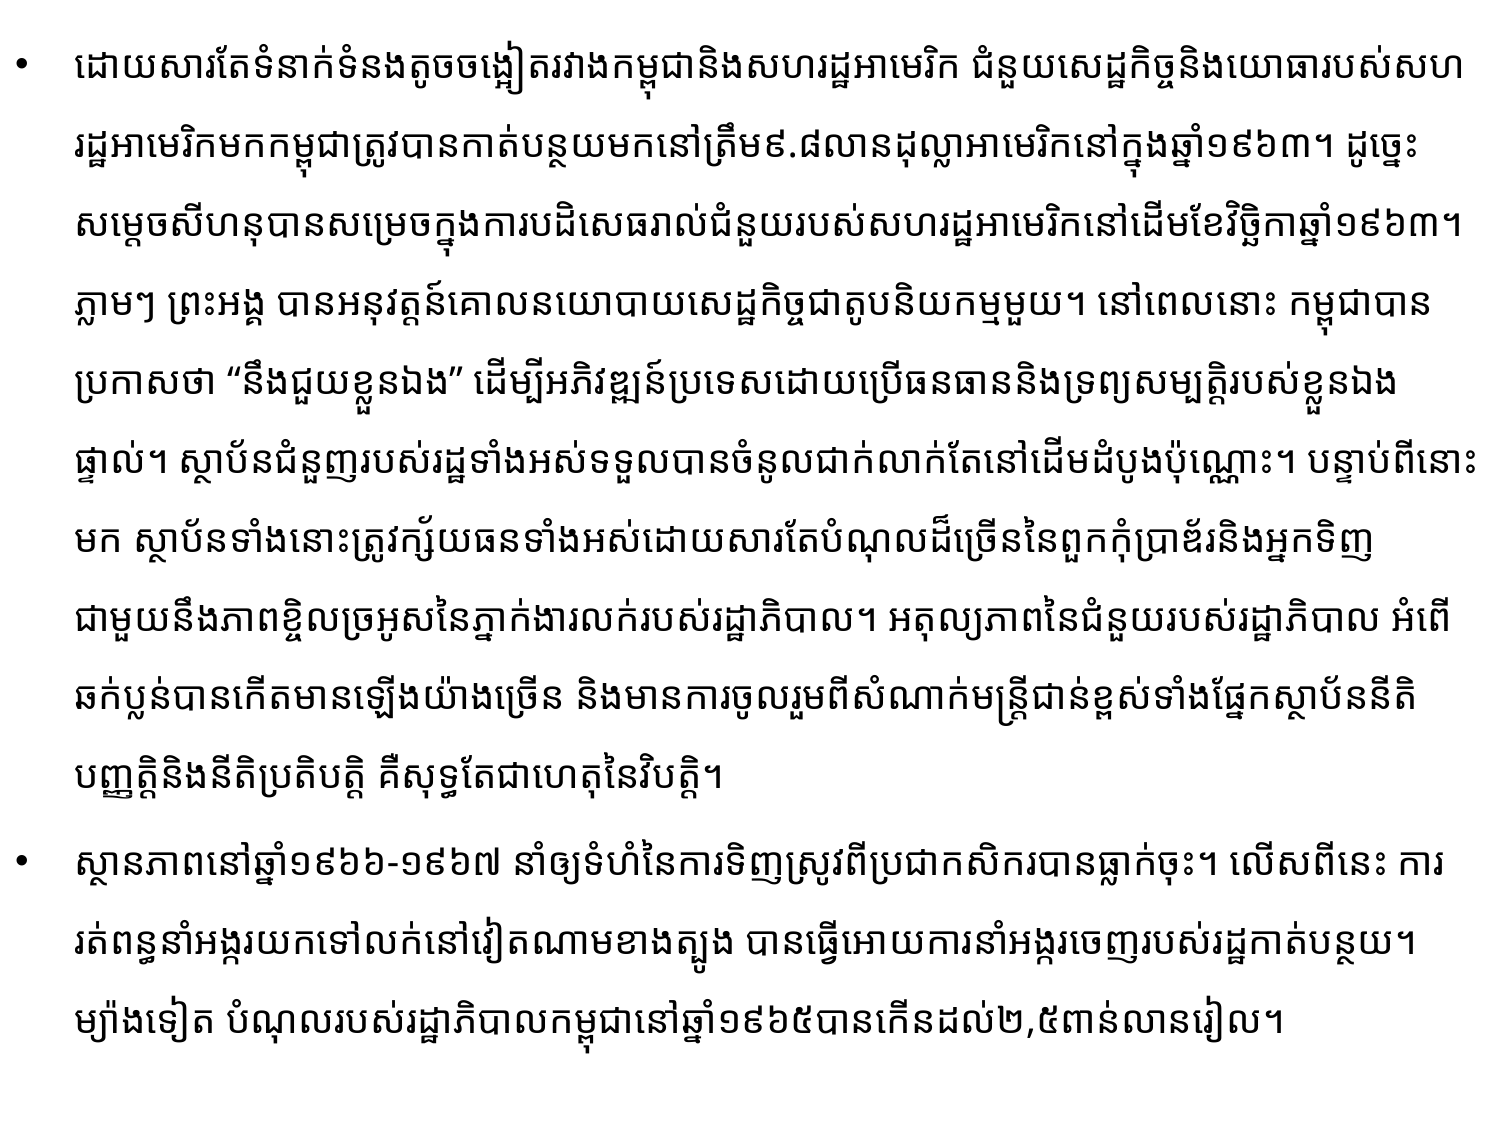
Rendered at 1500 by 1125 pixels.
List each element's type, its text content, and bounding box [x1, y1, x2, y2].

list ដោយសារតែ​ទំនាក់ទំនងតូចចង្អៀត​រវាងកម្ពុជានិង​សហរដ្ឋអាមេរិក​ ជំនួយសេដ្ឋកិច្ចនិង​យោ​ធា​រ​បស់​សហ​រដ្ឋអាមេរិក​មកកម្ពុជា​ត្រូវបានកាត់បន្ថយ​មកនៅត្រឹម​៩.៨លាន​ដុល្លាអាមេរិក​នៅ​ក្នុងឆ្នាំ​១៩៦៣។ ដូច្នេះ​សម្តេចសីហនុ​បានសម្រេចក្នុងការ​បដិសេធរាល់ជំនួយ​របស់​សហរដ្ឋអាមេរិក​នៅ​ដើម​ខែ​​វិច្ឆិកាឆ្នាំ​១៩៦៣។ ភ្លាមៗ ព្រះអង្គ បានអនុវត្តន៍​គោលនយោ​បាយ​សេដ្ឋកិច្ចជាតូប​និយកម្ម​មួយ​។ នៅ​ពេលនោះ កម្ពុជាបានប្រកាសថា “នឹងជួយខ្លួនឯង” ដើម្បី​អភិវឌ្ឍន៍ប្រទេស​ដោយ​​ប្រើ​ធនធាននិង​ទ្រព្យ​សម្បត្តិ​របស់ខ្លួនឯងផ្ទាល់។ ស្ថាប័នជំនួញ​របស់រដ្ឋទាំងអស់​ទទួលបាន​ចំនូល​ជាក់​លាក់​តែនៅ​ដើម​ដំបូងប៉ុណ្ណោះ​។ បន្ទាប់ពីនោះមក ​ស្ថាប័នទាំងនោះត្រូវ​ក្ស័យធនទាំងអស់​ដោយ​សារតែ​បំណុល​ដ៏​ច្រើន​នៃពួកកុំប្រាឌ័រនិងអ្នកទិញ ជាមួយនឹង​ភាពខ្ចិលច្រអូសនៃ​ភ្នាក់​ងារ​លក់​​របស់រដ្ឋាភិបាល។ ​អតុល្យ​ភាព​នៃ​ជំនួយរបស់រដ្ឋាភិបាល អំពើឆក់ប្លន់បានកើត​មានឡើង​​យ៉ាងច្រើន និង​មាន​ការ​ចូល​រួម​ពី​សំ​ណាក់មន្ត្រី​ជាន់ខ្ពស់ទាំងផ្នែក​ស្ថាប័ននីតិបញ្ញត្តិនិង​នីតិ​ប្រតិ​បត្តិ គឺសុទ្ធតែជាហេតុនៃវិបត្តិ​។ ស្ថានភាពនៅឆ្នាំ១៩៦៦-១៩៦៧ ​នាំ​ឲ្យ​ទំហំនៃការទិញស្រូវពី​ប្រជាកសិករបានធ្លាក់ចុះ។ លើសពីនេះ​ ការ​រត់ពន្ធនាំអង្ករយកទៅលក់នៅវៀតណាមខាងត្បូង​ បានធើ្វអោយការនាំអង្ករចេញរបស់រដ្ឋកាត់បន្ថយ​។ ម្យ៉ាង​ទៀត បំណុលរបស់រដ្ឋាភិបាលកម្ពុជានៅឆ្នាំ១៩៦៥បានកើនដល់២,៥ពាន់លានរៀល។ [0, 0, 1500, 1125]
